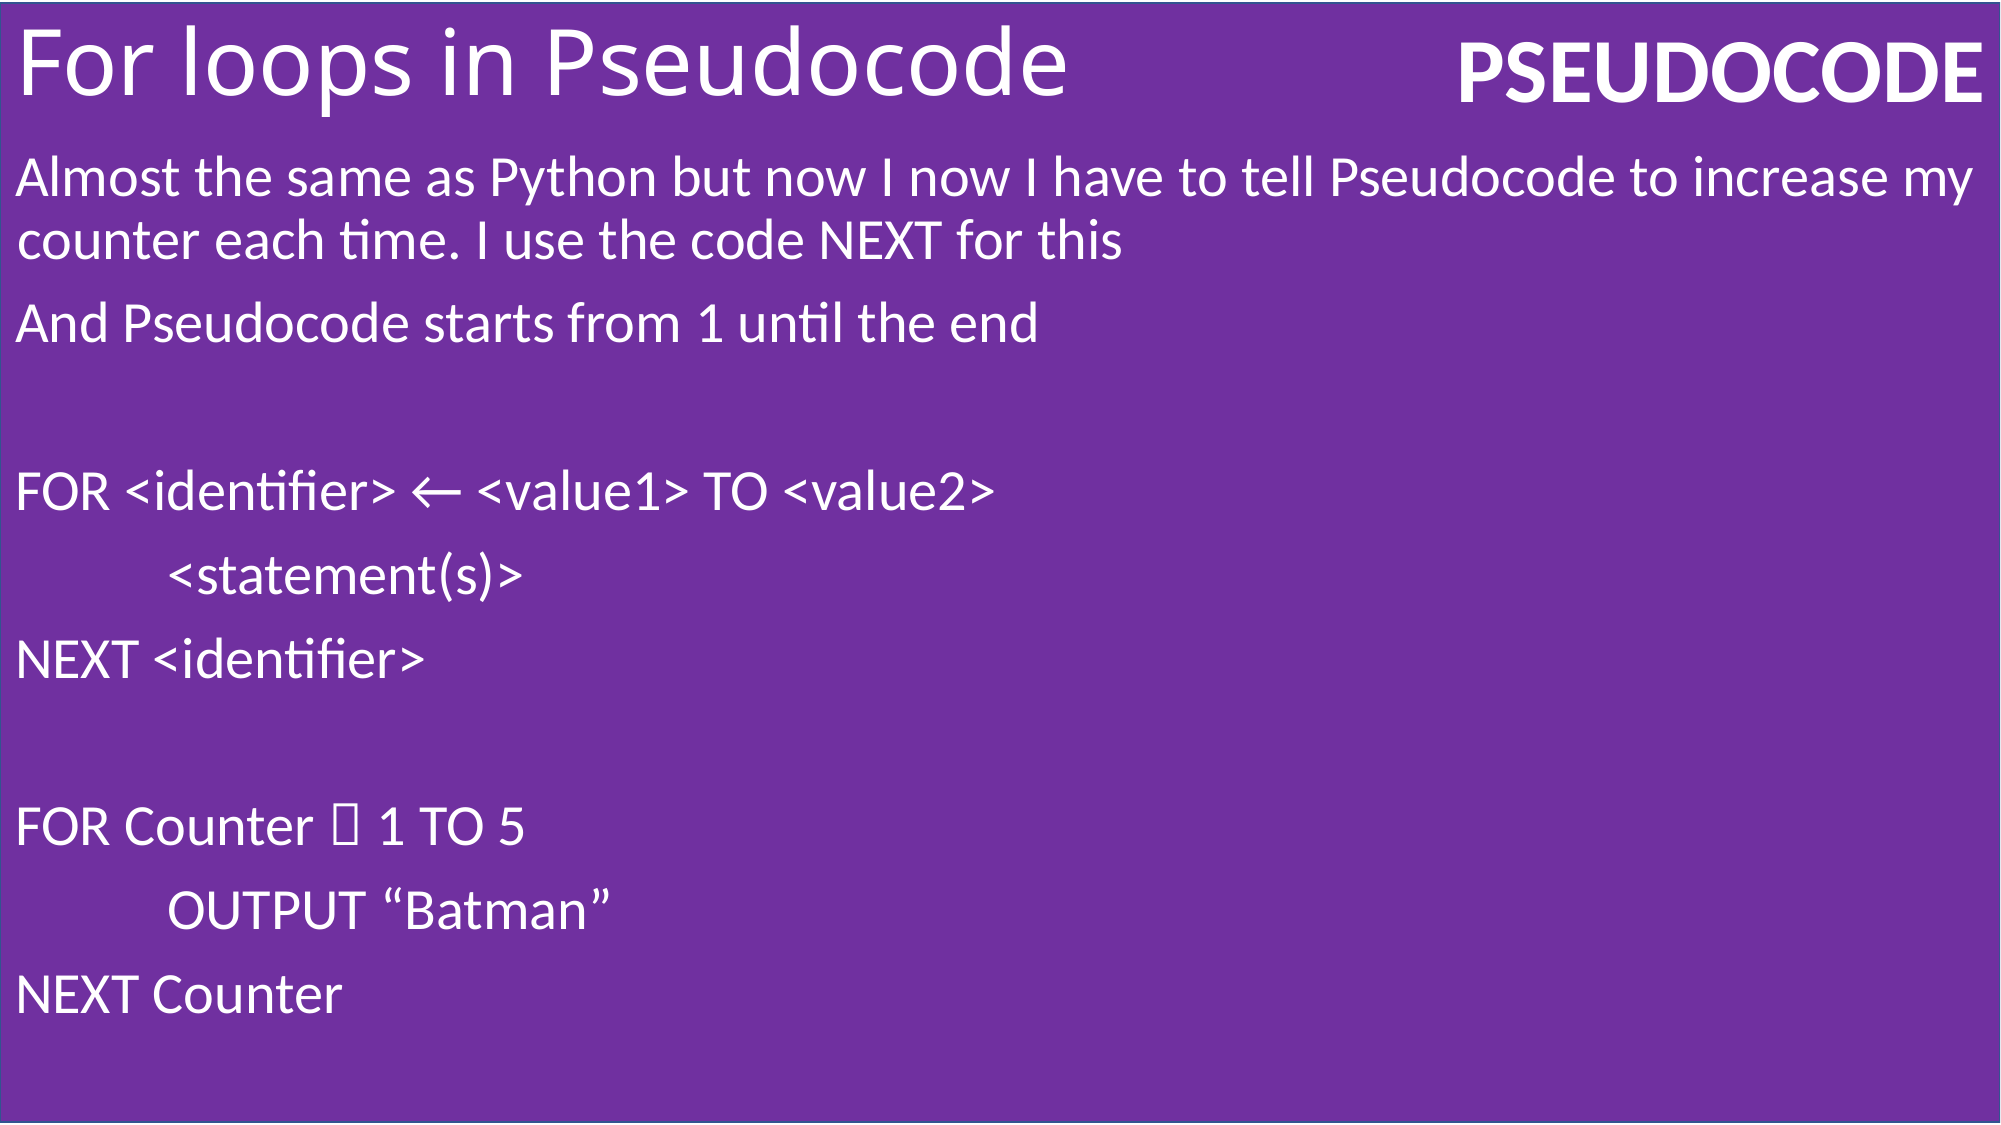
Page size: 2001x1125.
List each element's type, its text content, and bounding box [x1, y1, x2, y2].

title For loops in Pseudocode [0, 3, 2000, 129]
list Almost the same as Python but now I now I have to tell Pseudocode to increase my counter each time. I use the code NEXT for this And Pseudocode starts from 1 until the end FOR <identifier> ← <value1> TO <value2> <statement(s)> NEXT <identifier> FOR Counter  1 TO 5 OUTPUT “Batman” NEXT Counter [0, 138, 2000, 1122]
